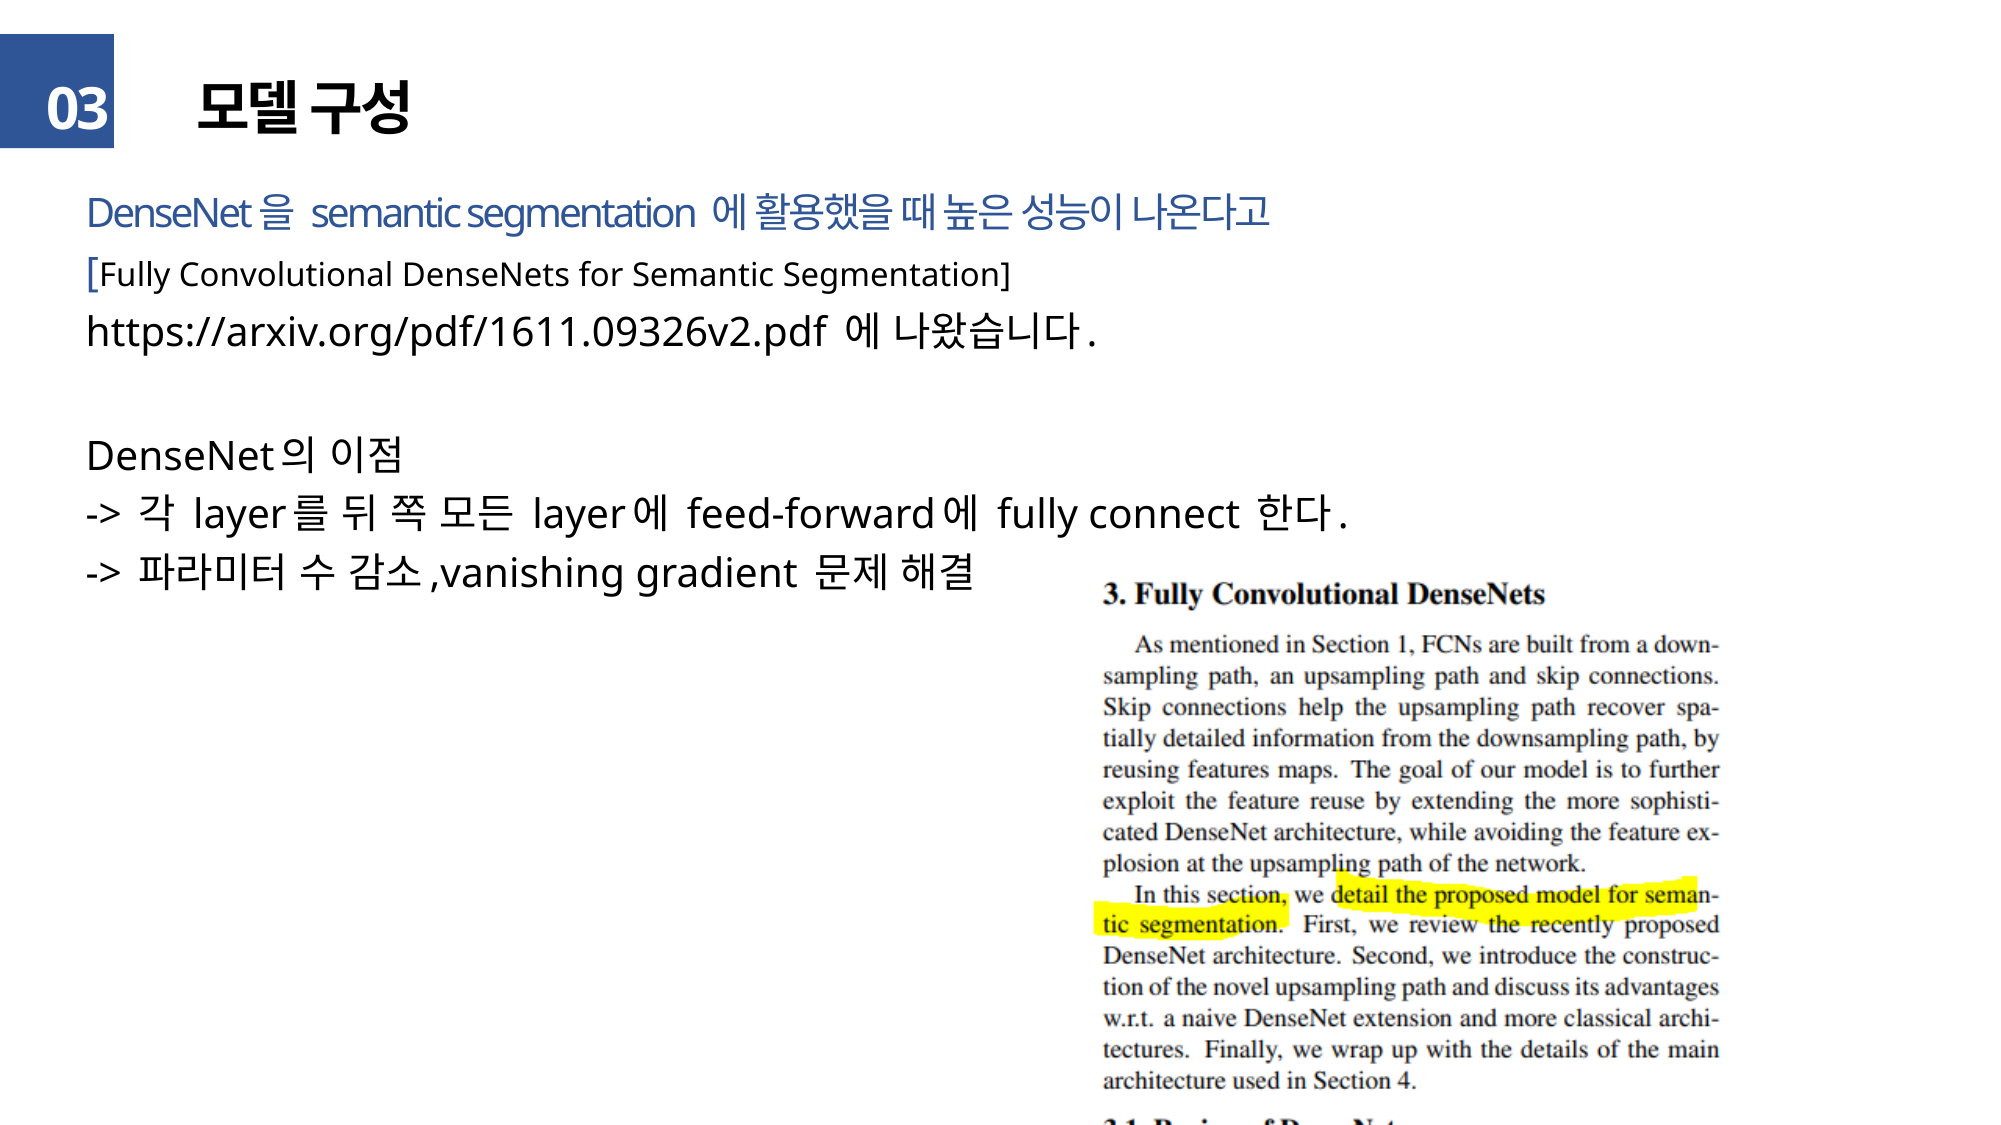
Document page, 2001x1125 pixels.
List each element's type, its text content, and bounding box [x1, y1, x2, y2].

picture [1047, 573, 1793, 1125]
text_box 03 모델 구성 [0, 50, 730, 149]
text_box DenseNet을 semantic segmentation 에 활용했을 때 높은 성능이 나온다고 [Fully Convolutional DenseNets for Semantic Segmentation] https://arxiv.org/pdf/1611.09326v2.pdf 에 나왔습니다. DenseNet의 이점 -> 각 layer를 뒤 쪽 모든 layer에 feed-forward에 fully connect 한다. -> 파라미터 수 감소,vanishing gradient 문제 해결 [70, 169, 1901, 662]
